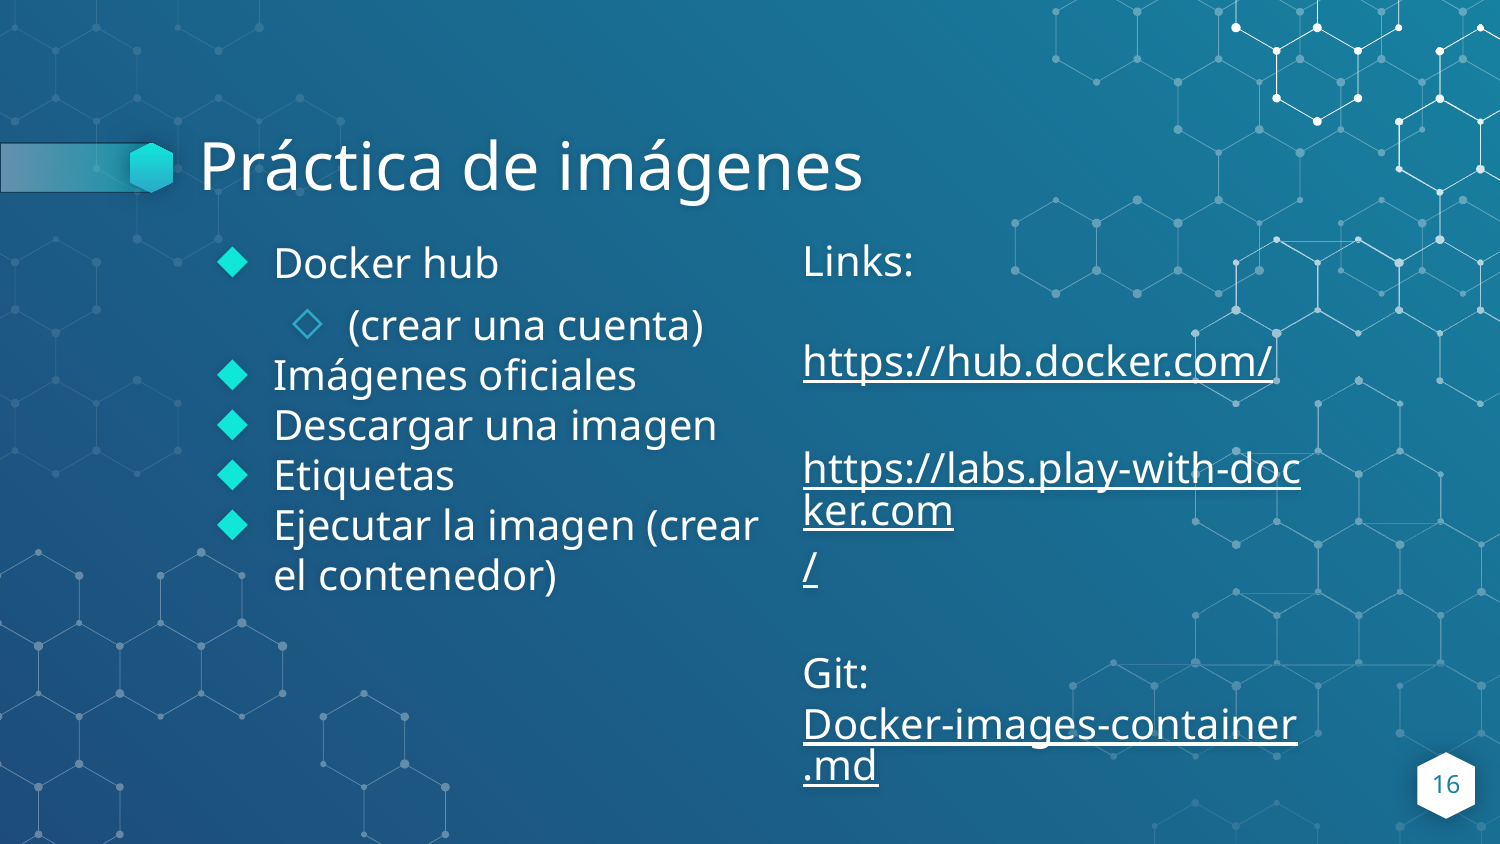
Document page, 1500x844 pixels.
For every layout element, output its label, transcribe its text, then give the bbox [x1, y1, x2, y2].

list Links: https://hub.docker.com/ https://labs.play-with-docker.com/ Git: Docker-images-container.md [786, 234, 1302, 771]
slide_number 16 [1417, 752, 1475, 819]
title Práctica de imágenes [198, 140, 1302, 198]
list Docker hub (crear una cuenta) Imágenes oficiales Descargar una imagen Etiquetas Ejecutar la imagen (crear el contenedor) [198, 236, 764, 773]
